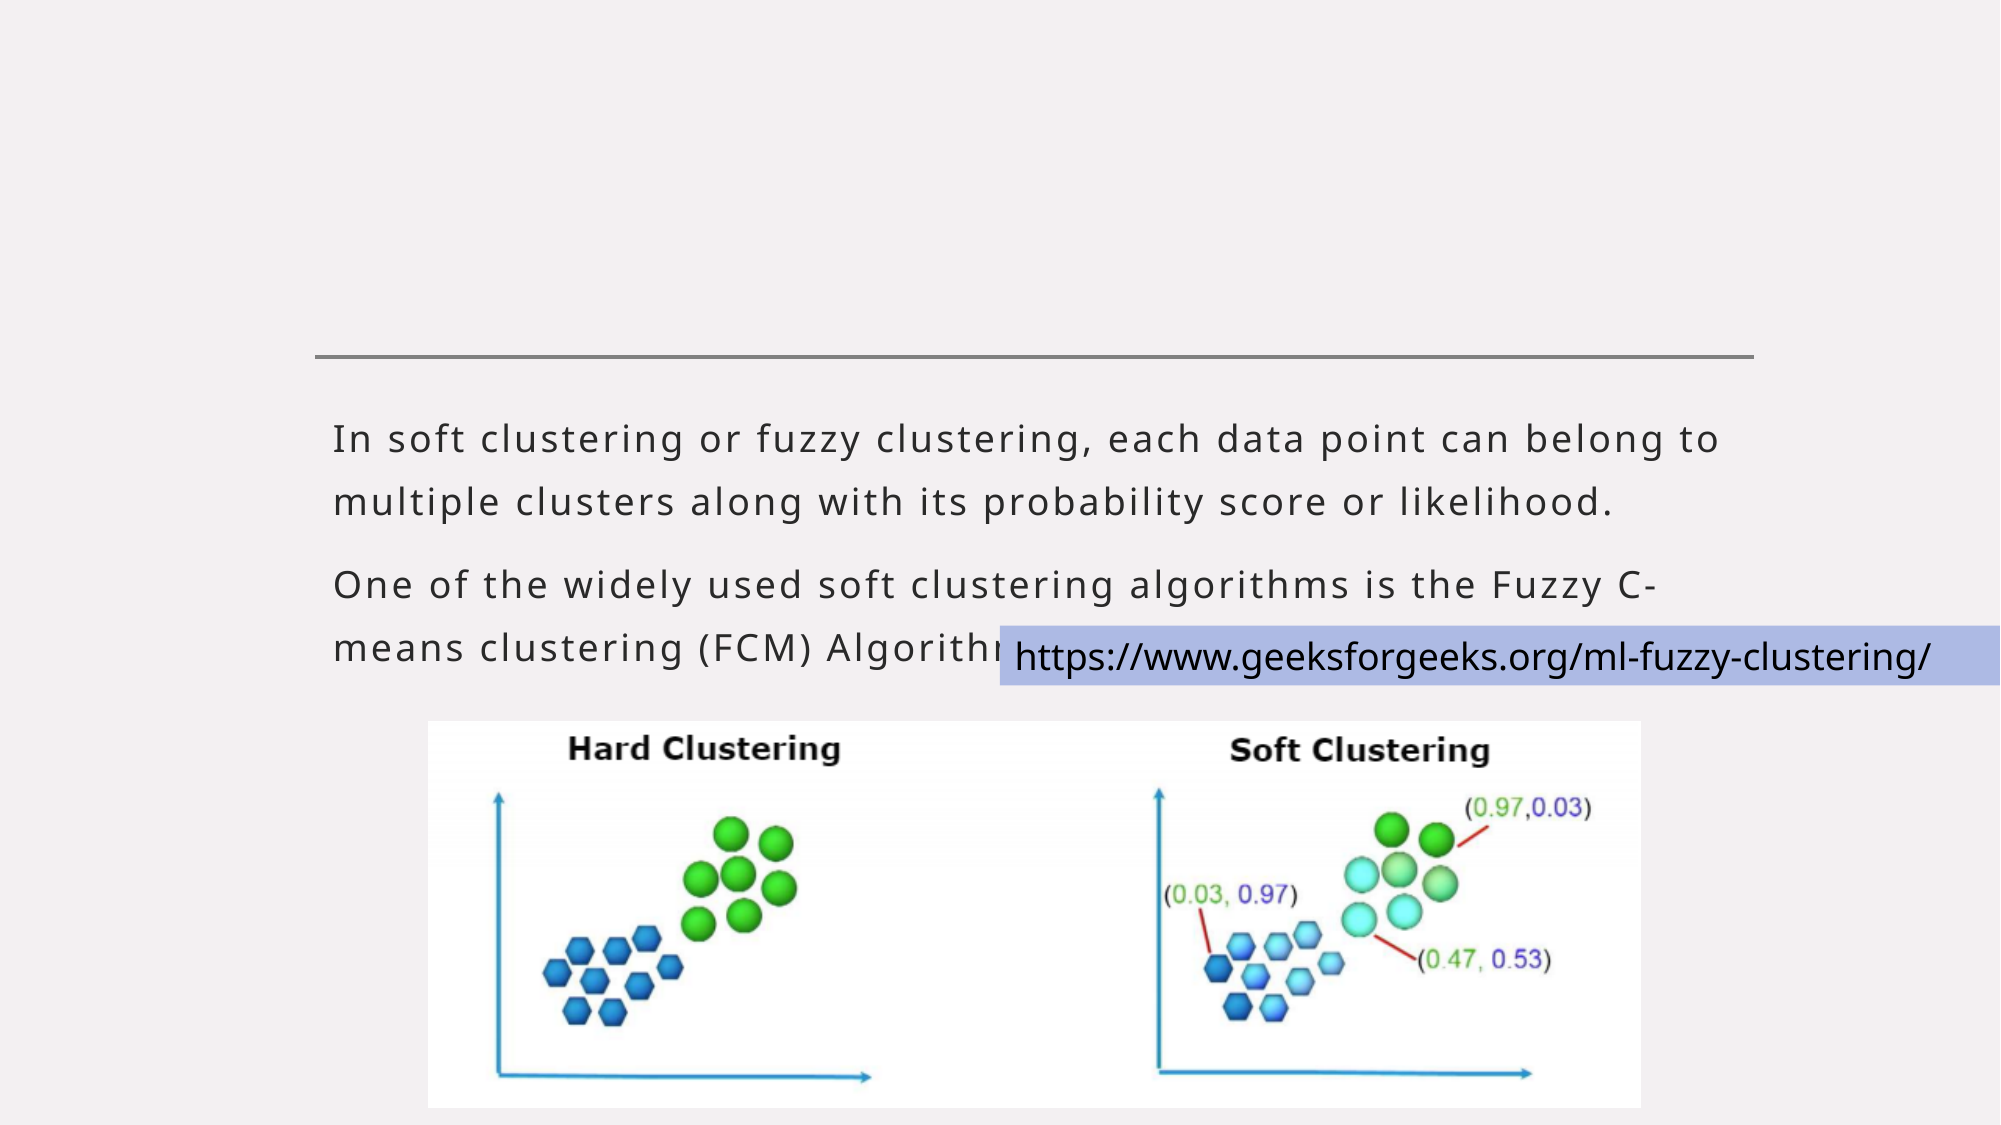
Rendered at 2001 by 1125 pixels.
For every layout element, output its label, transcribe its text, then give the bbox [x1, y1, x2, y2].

list In soft clustering or fuzzy clustering, each data point can belong to multiple clusters along with its probability score or likelihood. One of the widely used soft clustering algorithms is the Fuzzy C-means clustering (FCM) Algorithm. [315, 379, 1754, 979]
picture [427, 721, 1641, 1108]
text_box https://www.geeksforgeeks.org/ml-fuzzy-clustering/ [999, 625, 2000, 686]
